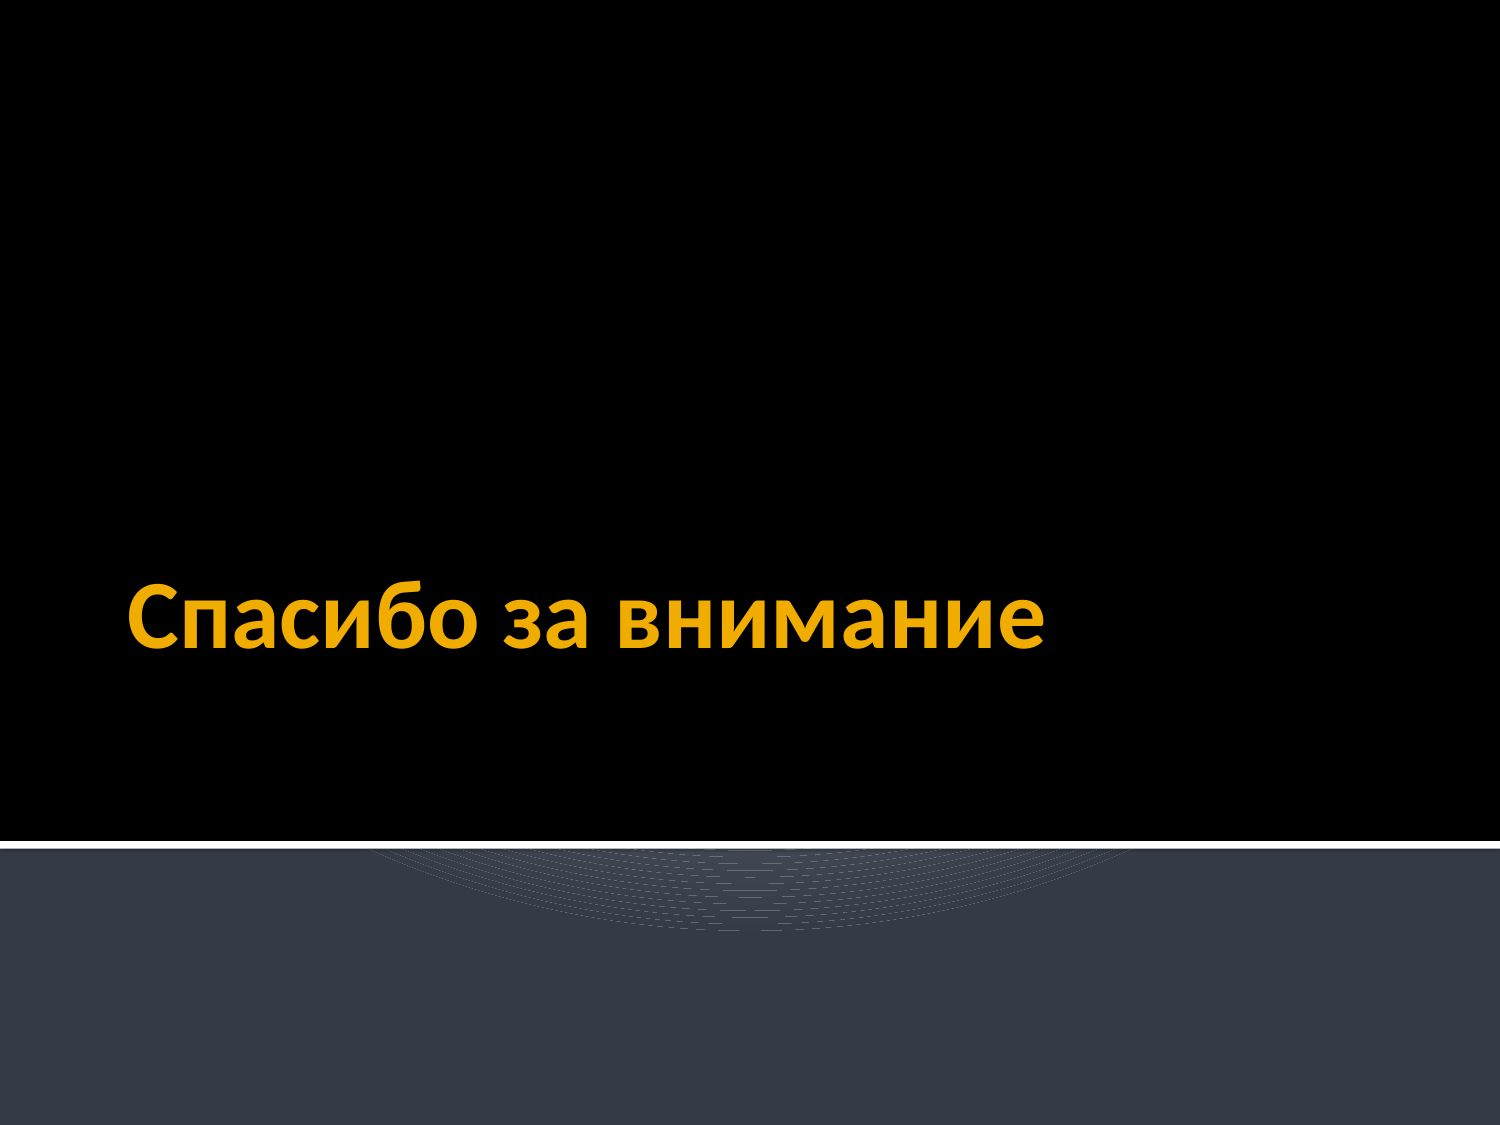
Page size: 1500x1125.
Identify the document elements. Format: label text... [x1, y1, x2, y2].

title Спасибо за внимание [112, 550, 1438, 825]
